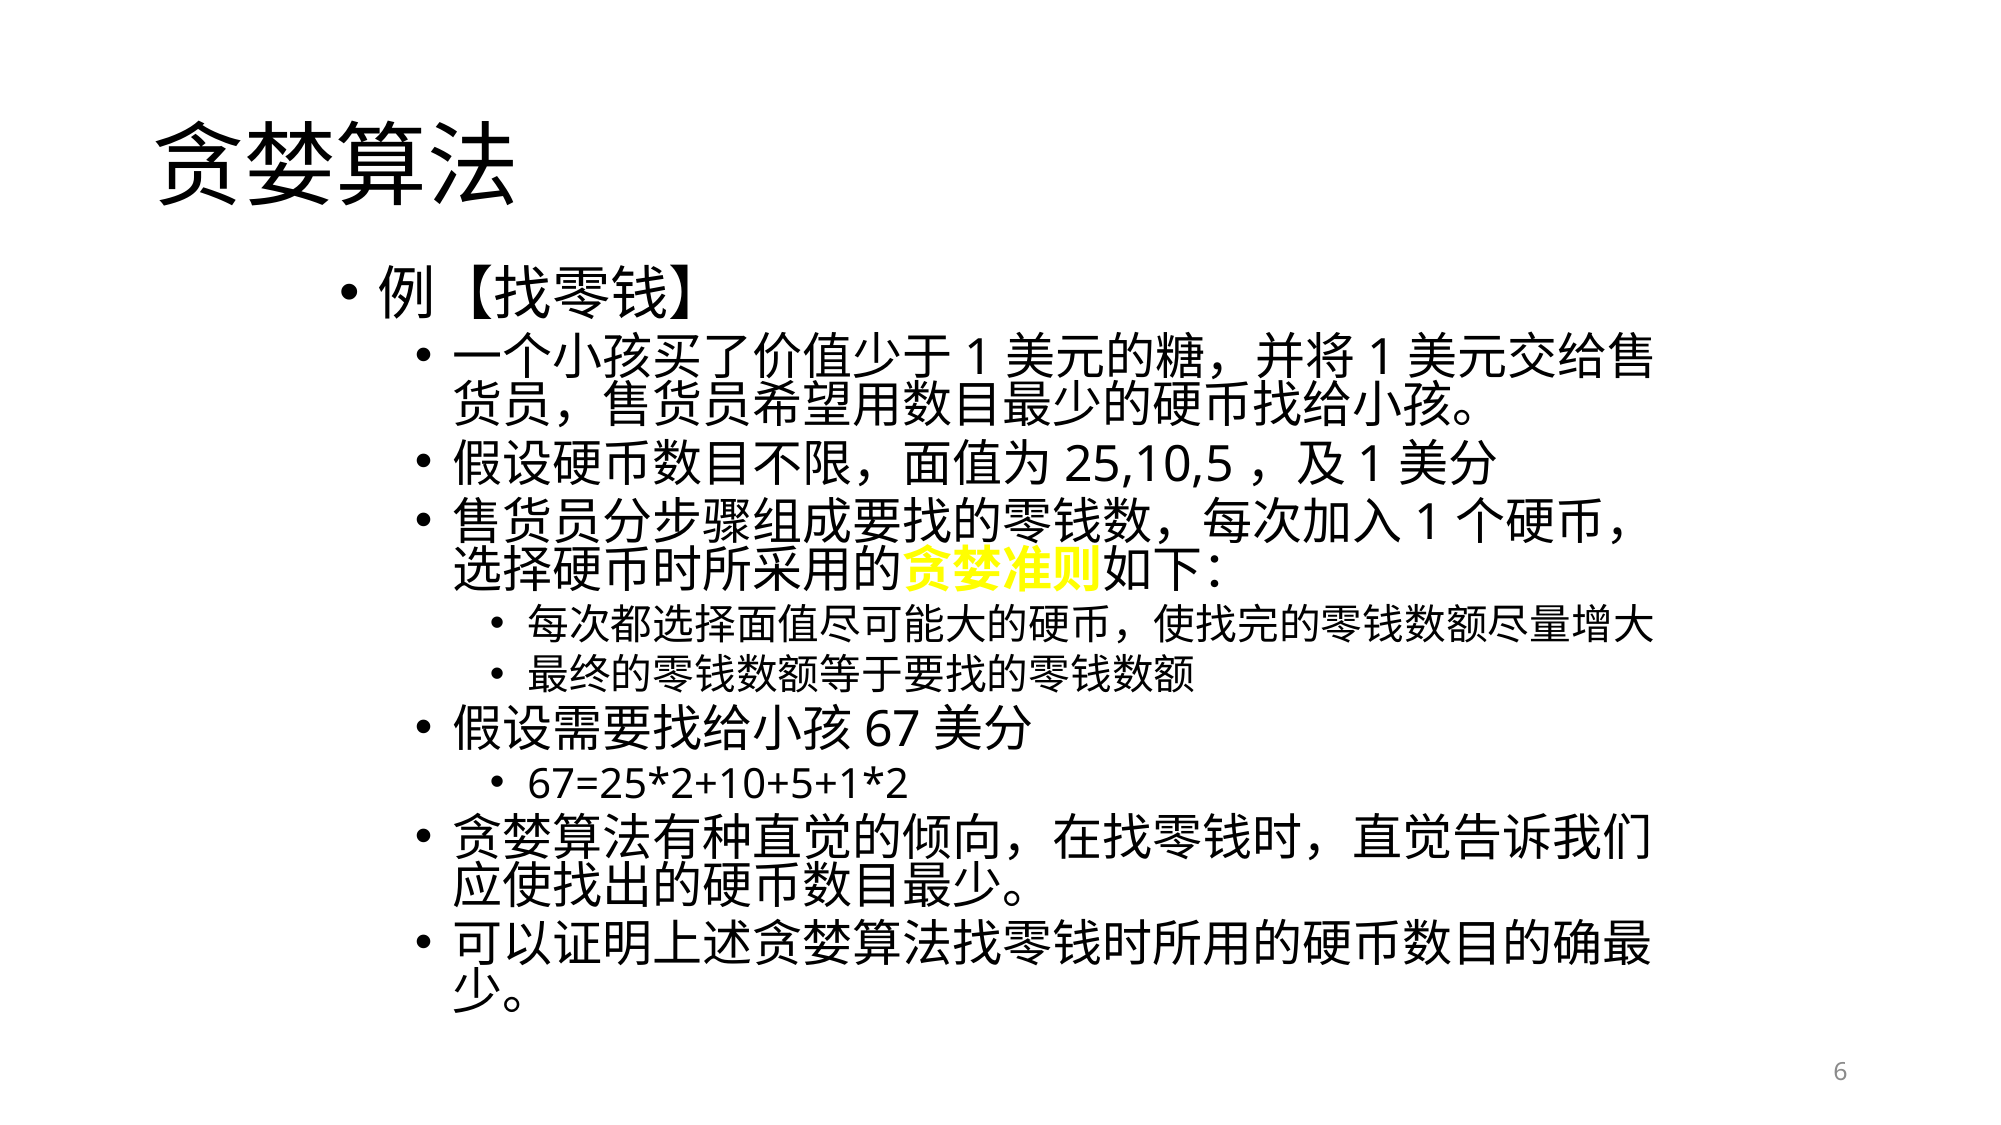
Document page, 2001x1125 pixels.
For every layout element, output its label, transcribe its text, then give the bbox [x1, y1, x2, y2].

title 贪婪算法 [137, 59, 1863, 278]
slide_number 6 [1412, 1042, 1863, 1103]
list 例【找零钱】 一个小孩买了价值少于1美元的糖，并将1美元交给售货员，售货员希望用数目最少的硬币找给小孩。 假设硬币数目不限，面值为25,10,5，及1美分 售货员分步骤组成要找的零钱数，每次加入1个硬币，选择硬币时所采用的贪婪准则如下： 每次都选择面值尽可能大的硬币，使找完的零钱数额尽量增大 最终的零钱数额等于要找的零钱数额 假设需要找给小孩67美分 67=25*2+10+5+1*2 贪婪算法有种直觉的倾向，在找零钱时，直觉告诉我们应使找出的硬币数目最少。 可以证明上述贪婪算法找零钱时所用的硬币数目的确最少。 [324, 262, 1675, 1071]
